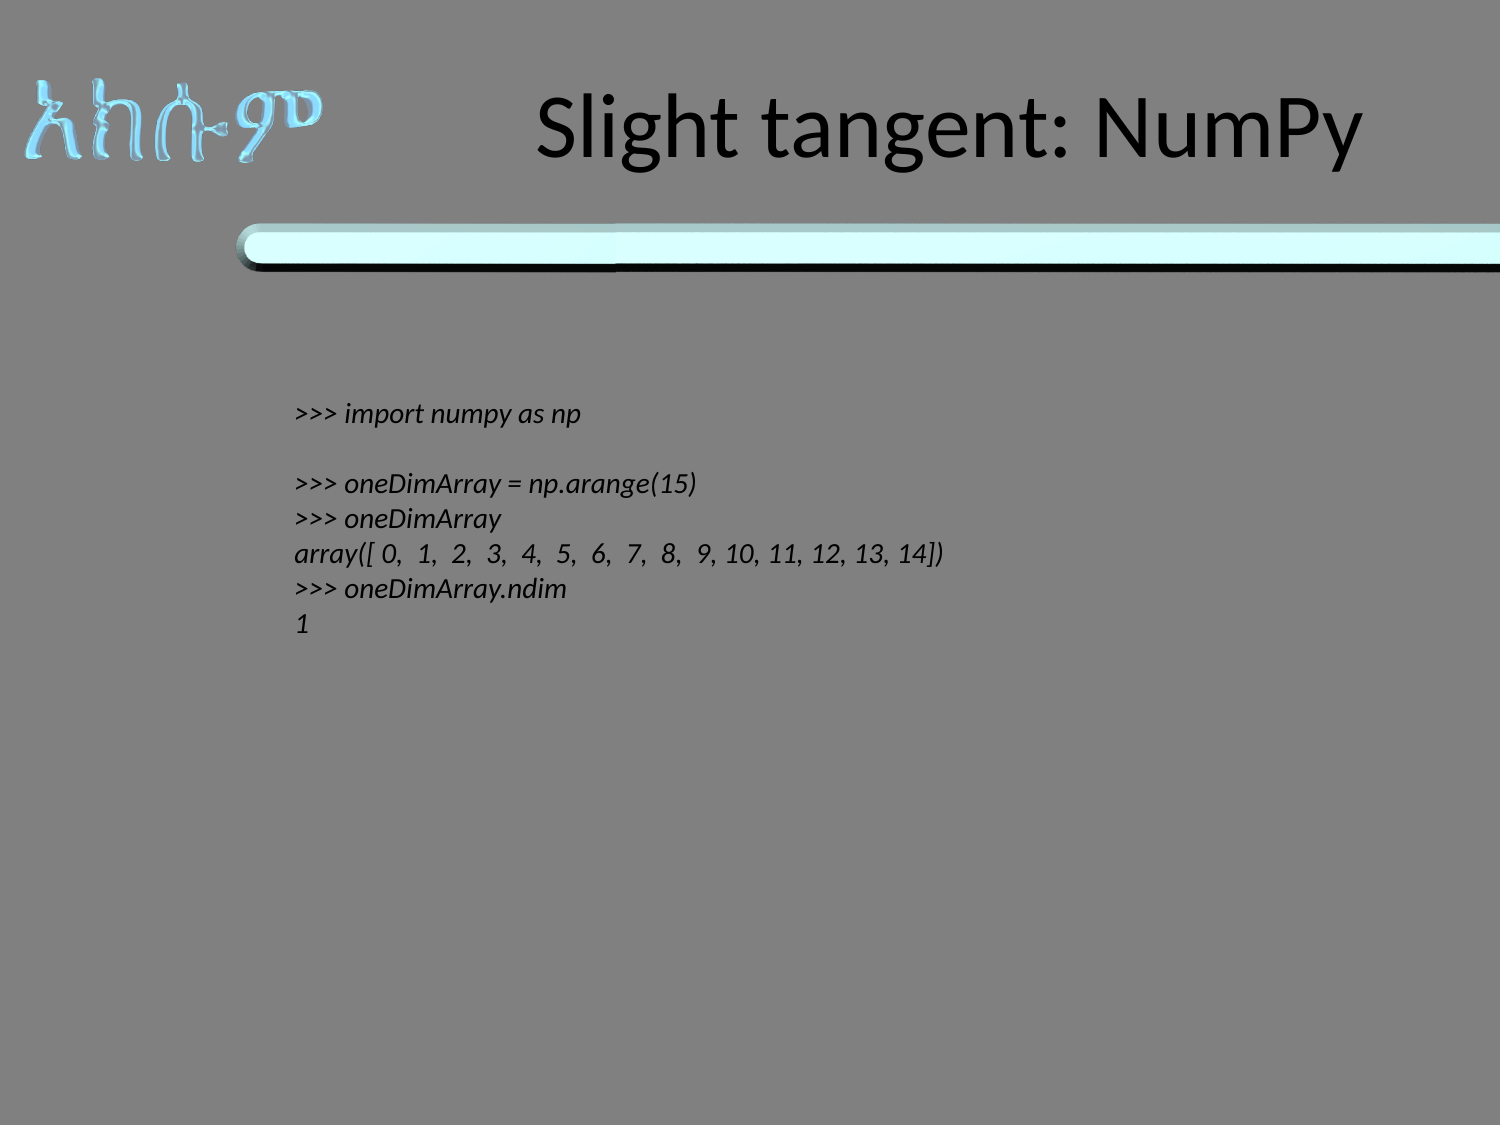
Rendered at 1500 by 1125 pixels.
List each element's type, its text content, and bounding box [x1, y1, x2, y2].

title Slight tangent: NumPy [312, 0, 1500, 242]
text_box >>> import numpy as np >>> oneDimArray = np.arange(15) >>> oneDimArray array([ 0, 1, 2, 3, 4, 5, 6, 7, 8, 9, 10, 11, 12, 13, 14]) >>> oneDimArray.ndim 1 [279, 387, 961, 647]
picture [4, 48, 1500, 280]
